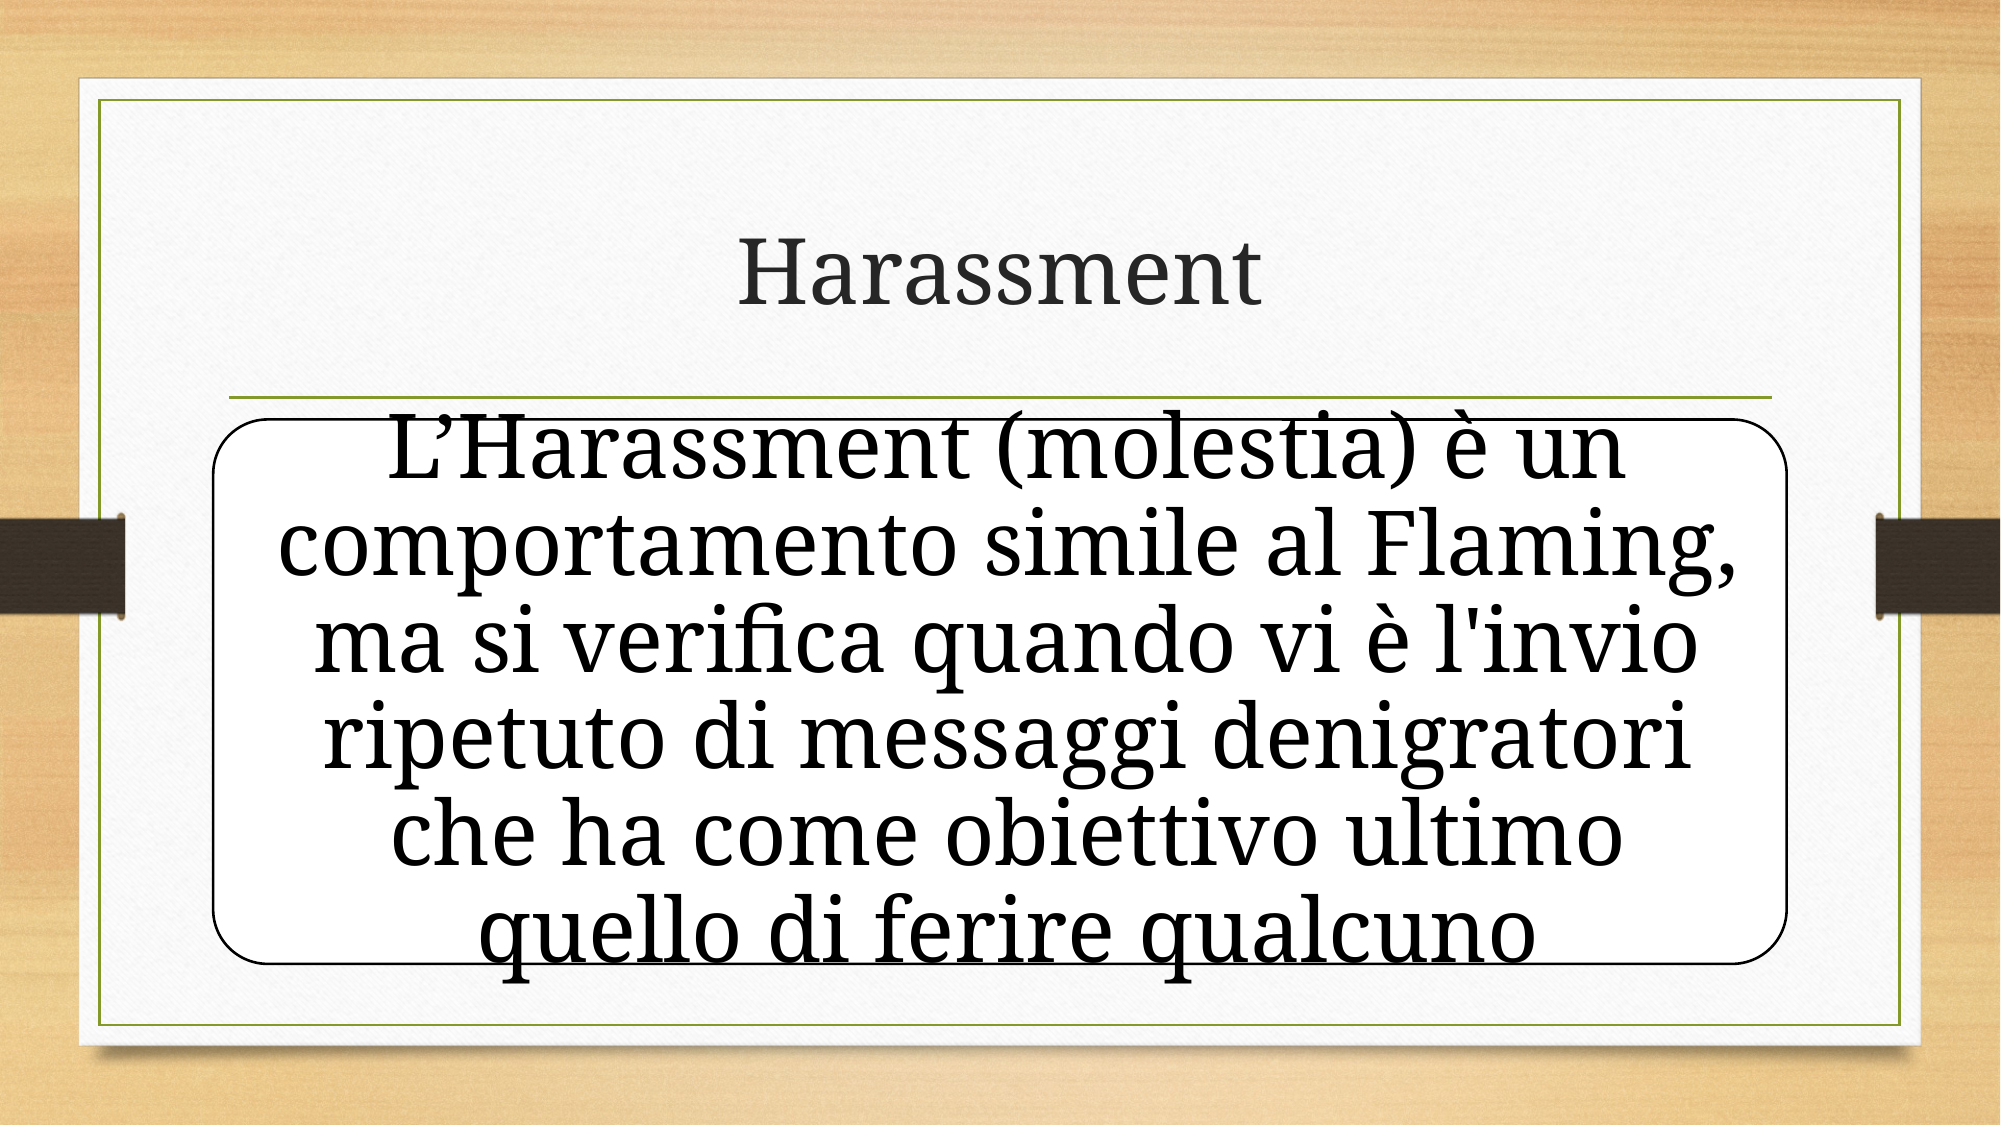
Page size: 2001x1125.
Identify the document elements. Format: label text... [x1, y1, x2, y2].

picture [0, 0, 2001, 1125]
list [212, 419, 1788, 965]
title Harassment [212, 161, 1788, 375]
